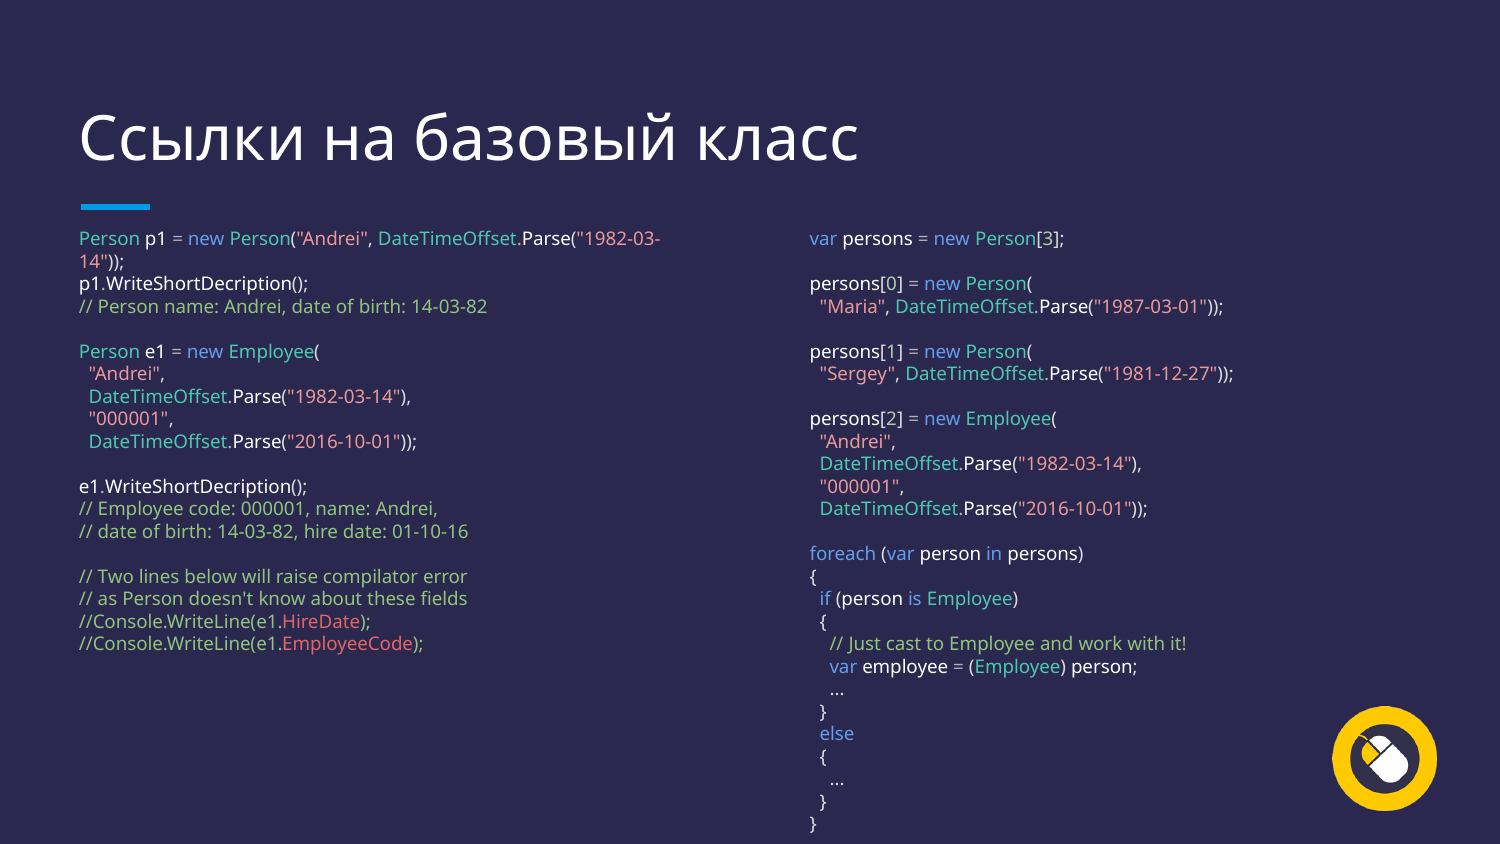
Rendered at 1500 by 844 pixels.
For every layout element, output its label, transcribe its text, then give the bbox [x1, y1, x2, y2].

picture [1332, 706, 1437, 811]
list Person p1 = new Person("Andrei", DateTimeOffset.Parse("1982-03-14")); p1.WriteShortDecription(); // Person name: Andrei, date of birth: 14-03-82 Person e1 = new Employee( "Andrei", DateTimeOffset.Parse("1982-03-14"), "000001", DateTimeOffset.Parse("2016-10-01")); e1.WriteShortDecription(); // Employee code: 000001, name: Andrei, // date of birth: 14-03-82, hire date: 01-10-16 // Two lines below will raise compilator error // as Person doesn't know about these fields //Console.WriteLine(e1.HireDate); //Console.WriteLine(e1.EmployeeCode); [63, 211, 706, 844]
list var persons = new Person[3]; persons[0] = new Person( "Maria", DateTimeOffset.Parse("1987-03-01")); persons[1] = new Person( "Sergey", DateTimeOffset.Parse("1981-12-27")); persons[2] = new Employee( "Andrei", DateTimeOffset.Parse("1982-03-14"), "000001", DateTimeOffset.Parse("2016-10-01")); foreach (var person in persons) { if (person is Employee) { // Just cast to Employee and work with it! var employee = (Employee) person; ... } else { ... } } [794, 211, 1437, 844]
title Ссылки на базовый класс [63, 75, 1437, 188]
